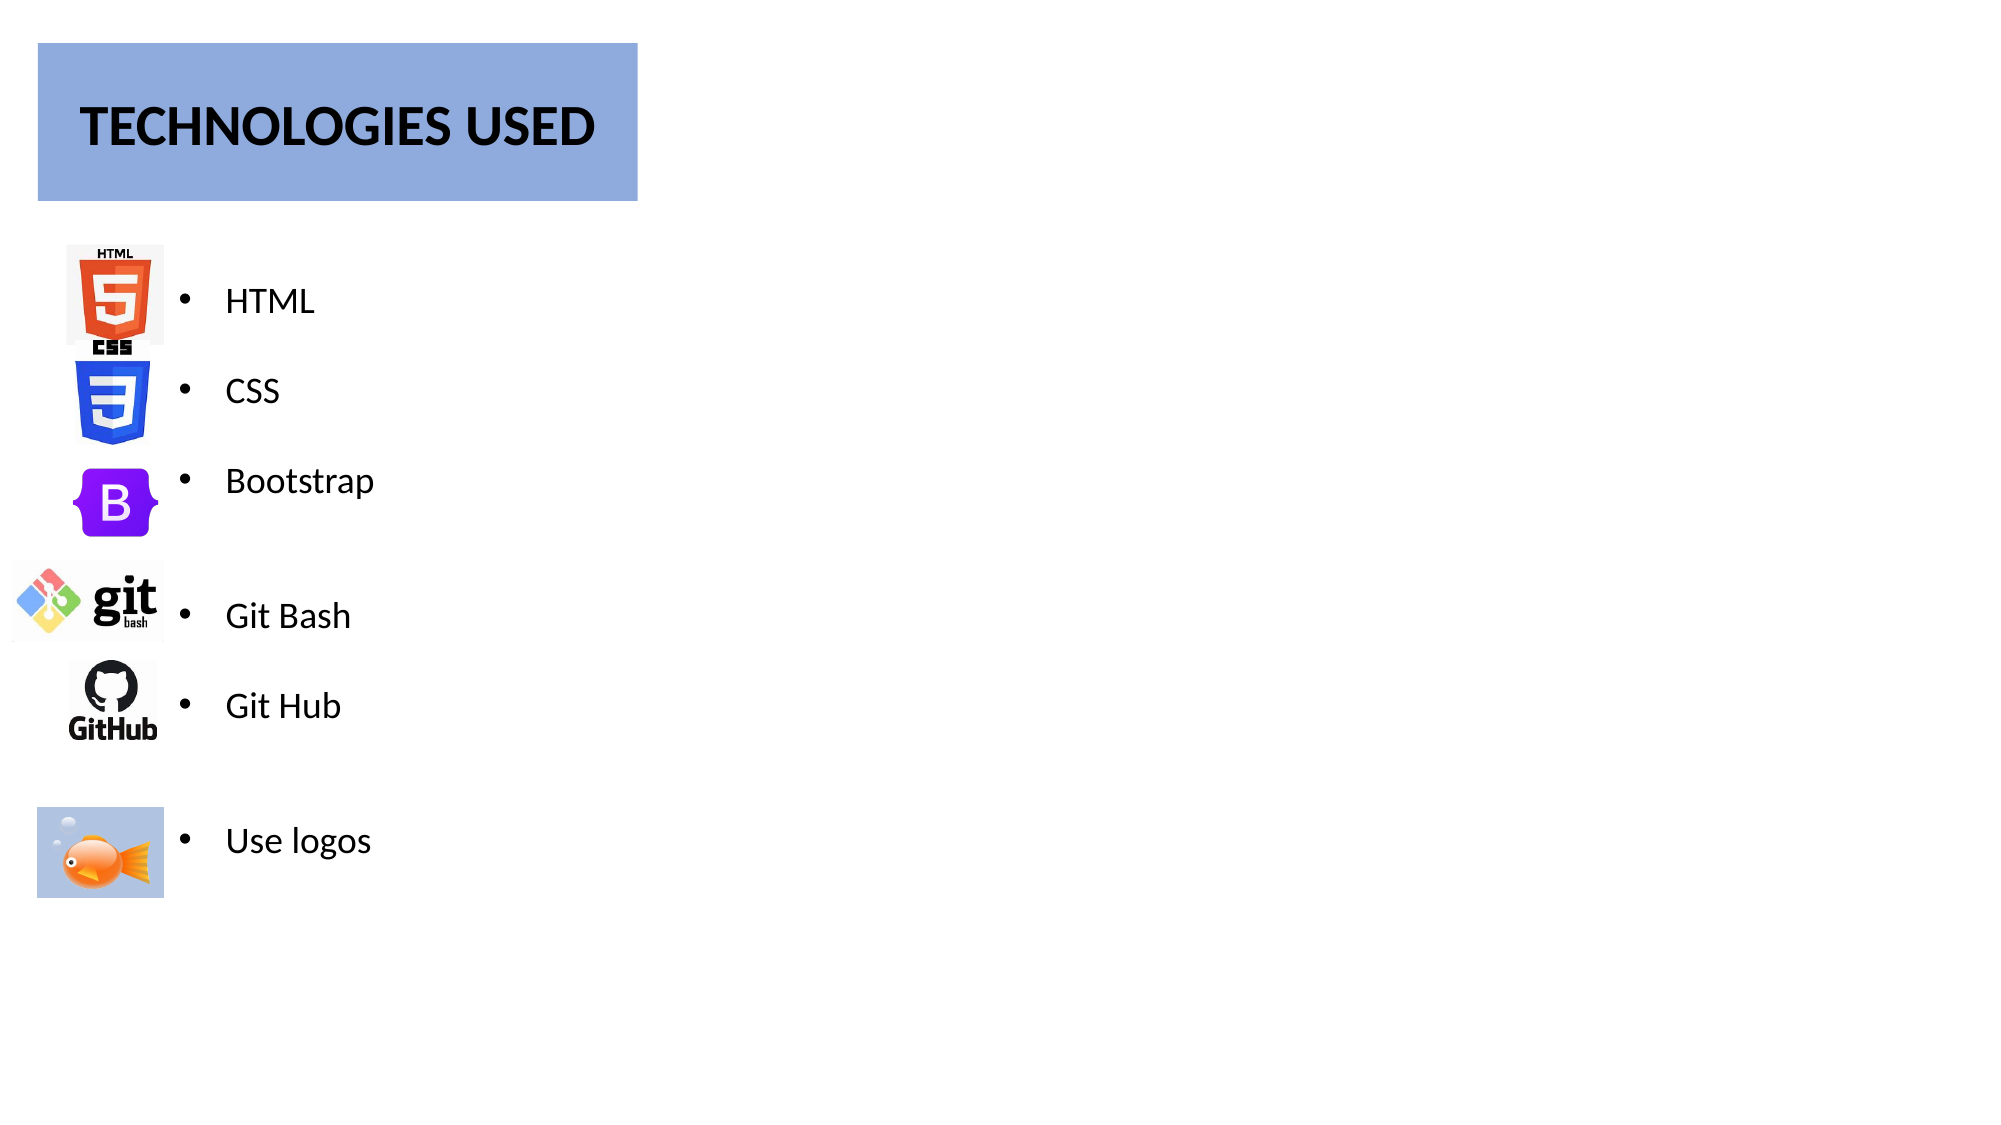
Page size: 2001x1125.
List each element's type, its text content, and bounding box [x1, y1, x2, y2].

picture [12, 244, 174, 642]
picture [37, 807, 164, 898]
text_box TECHNOLOGIES USED [37, 42, 639, 202]
picture [68, 660, 157, 740]
text_box HTML CSS Bootstrap Git Bash Git Hub Use logos [163, 223, 1068, 869]
